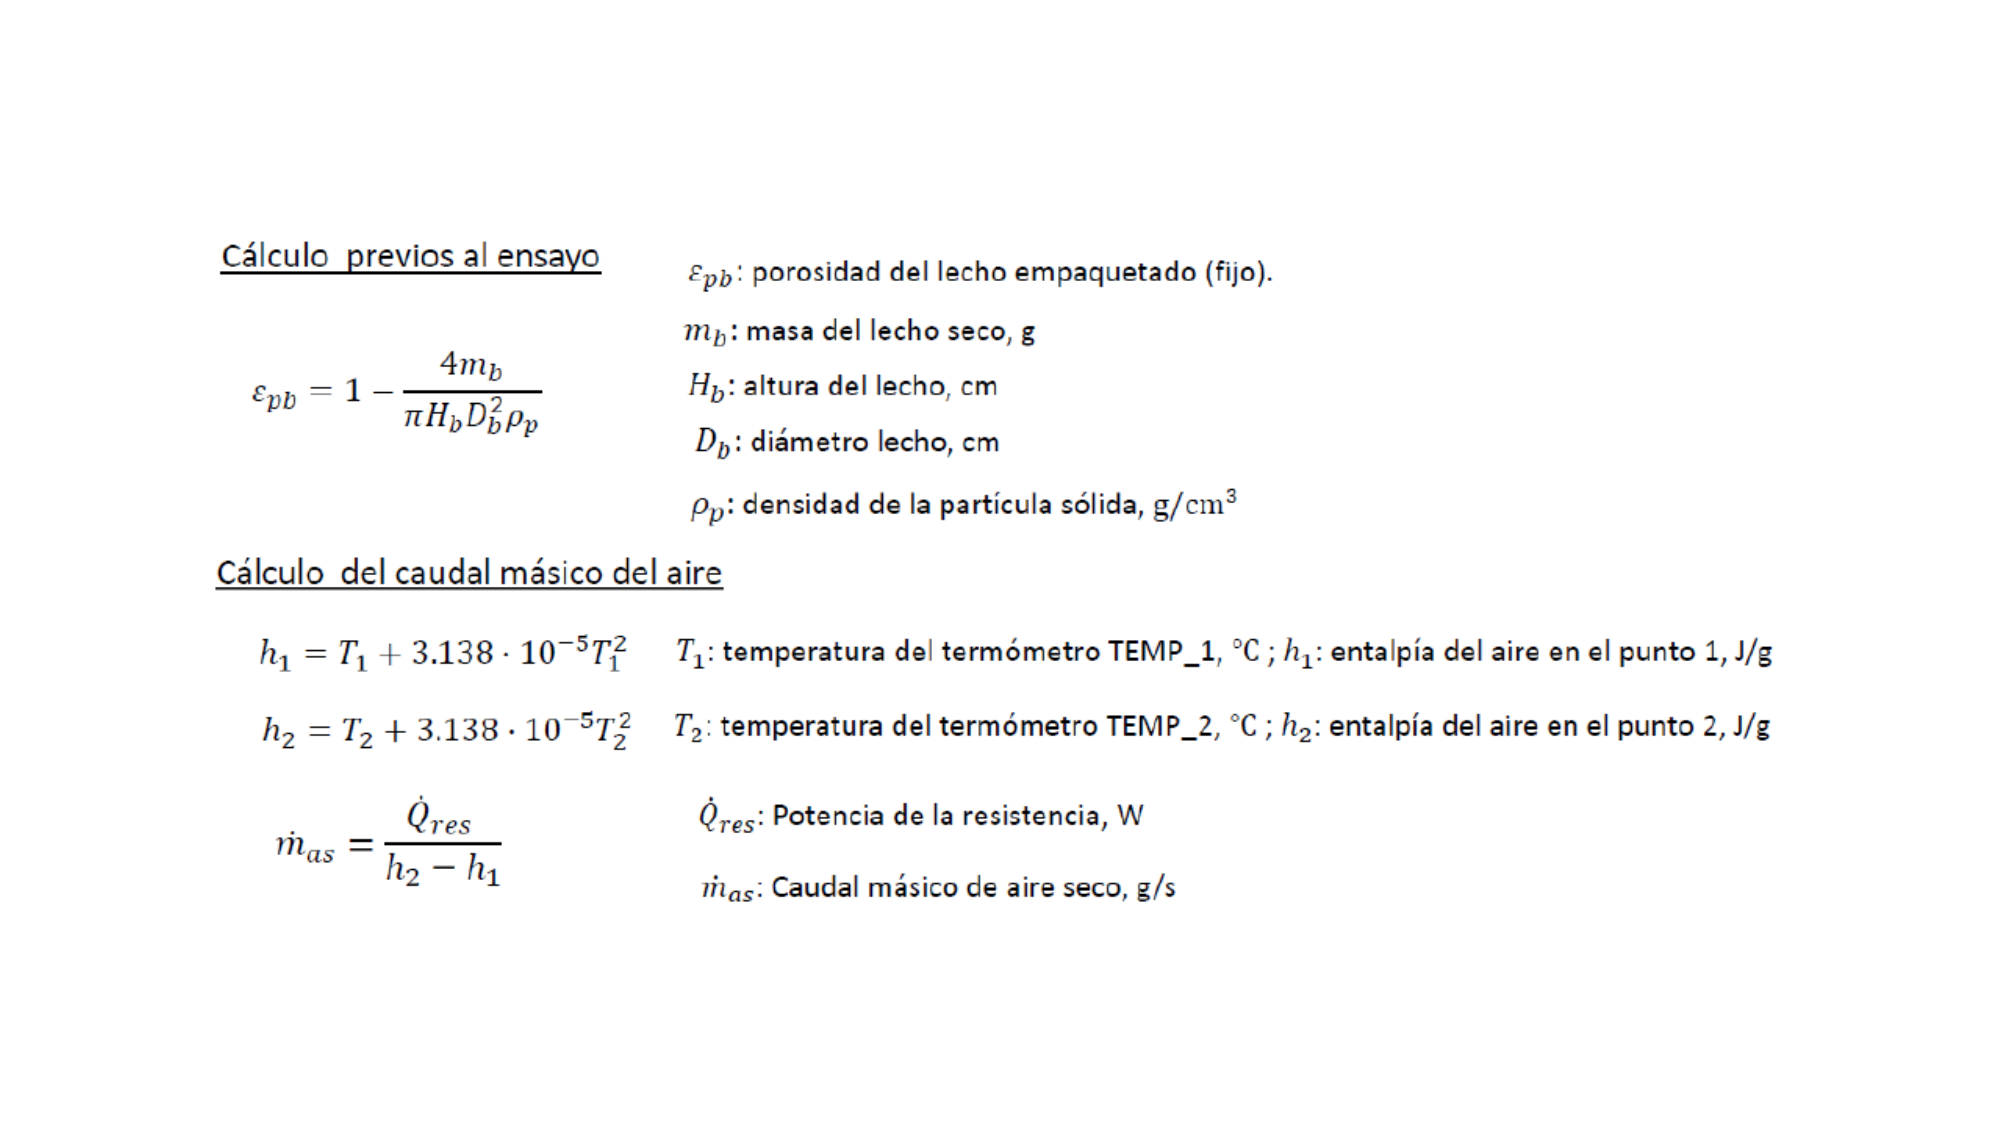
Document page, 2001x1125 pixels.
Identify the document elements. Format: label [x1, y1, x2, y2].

picture [186, 194, 1814, 931]
